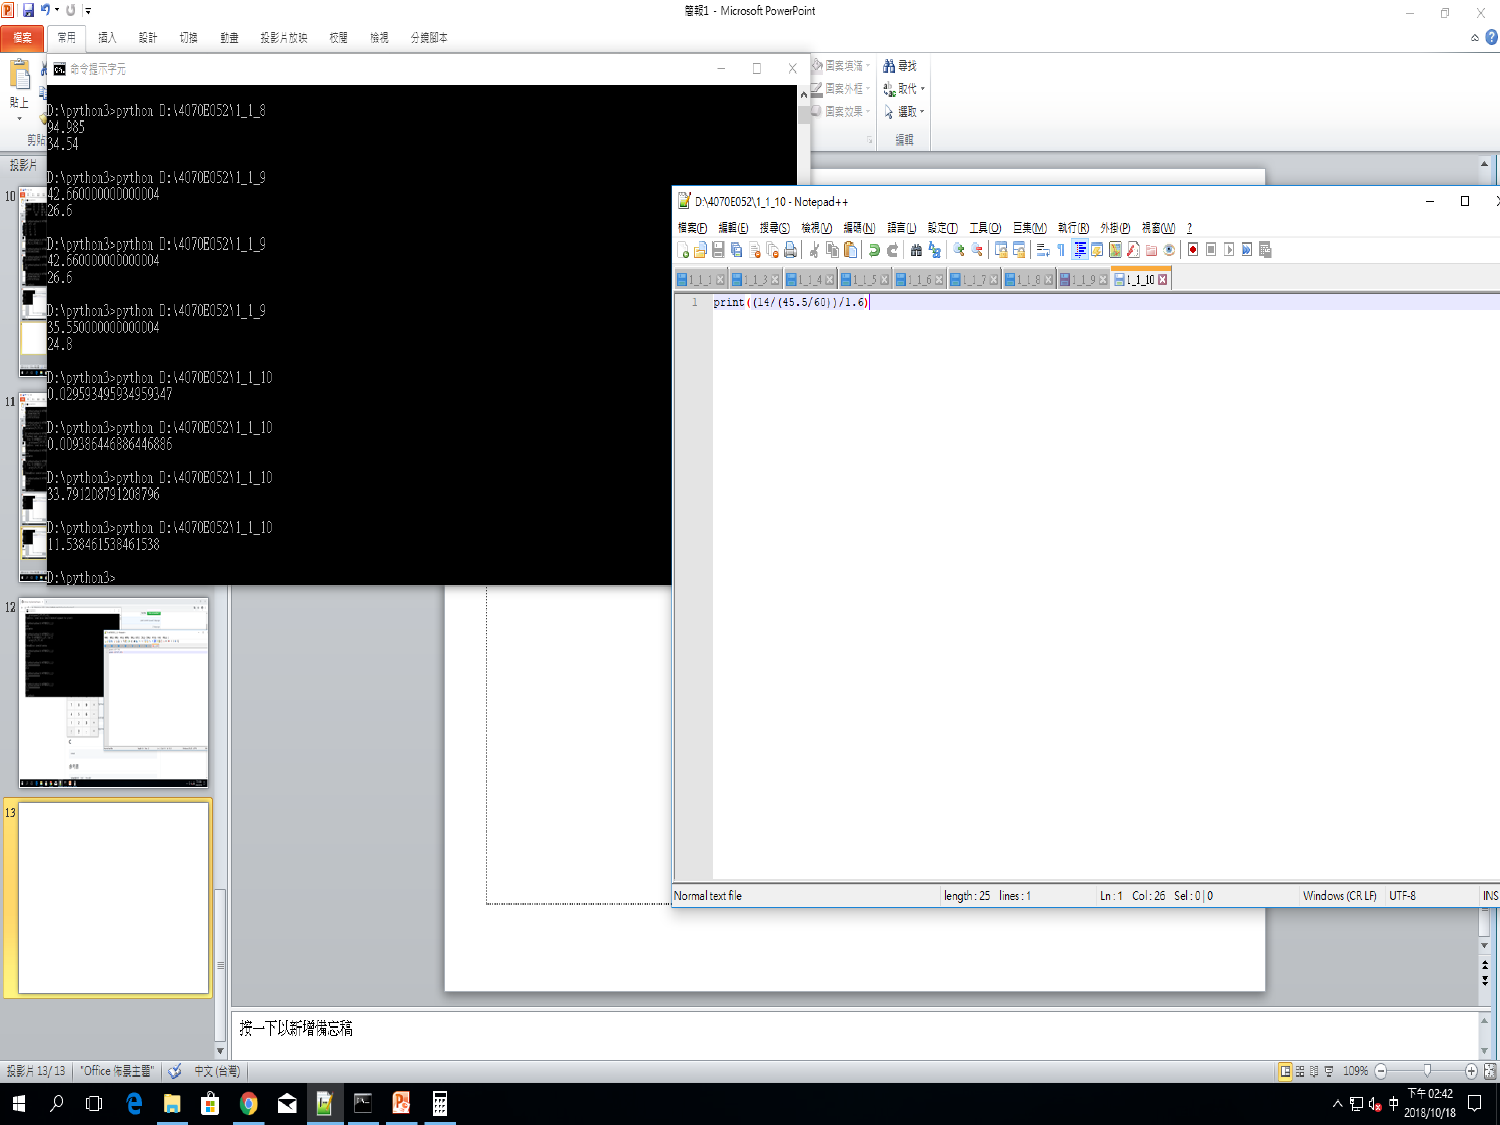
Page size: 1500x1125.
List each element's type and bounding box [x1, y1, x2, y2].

list [0, 0, 1500, 1125]
